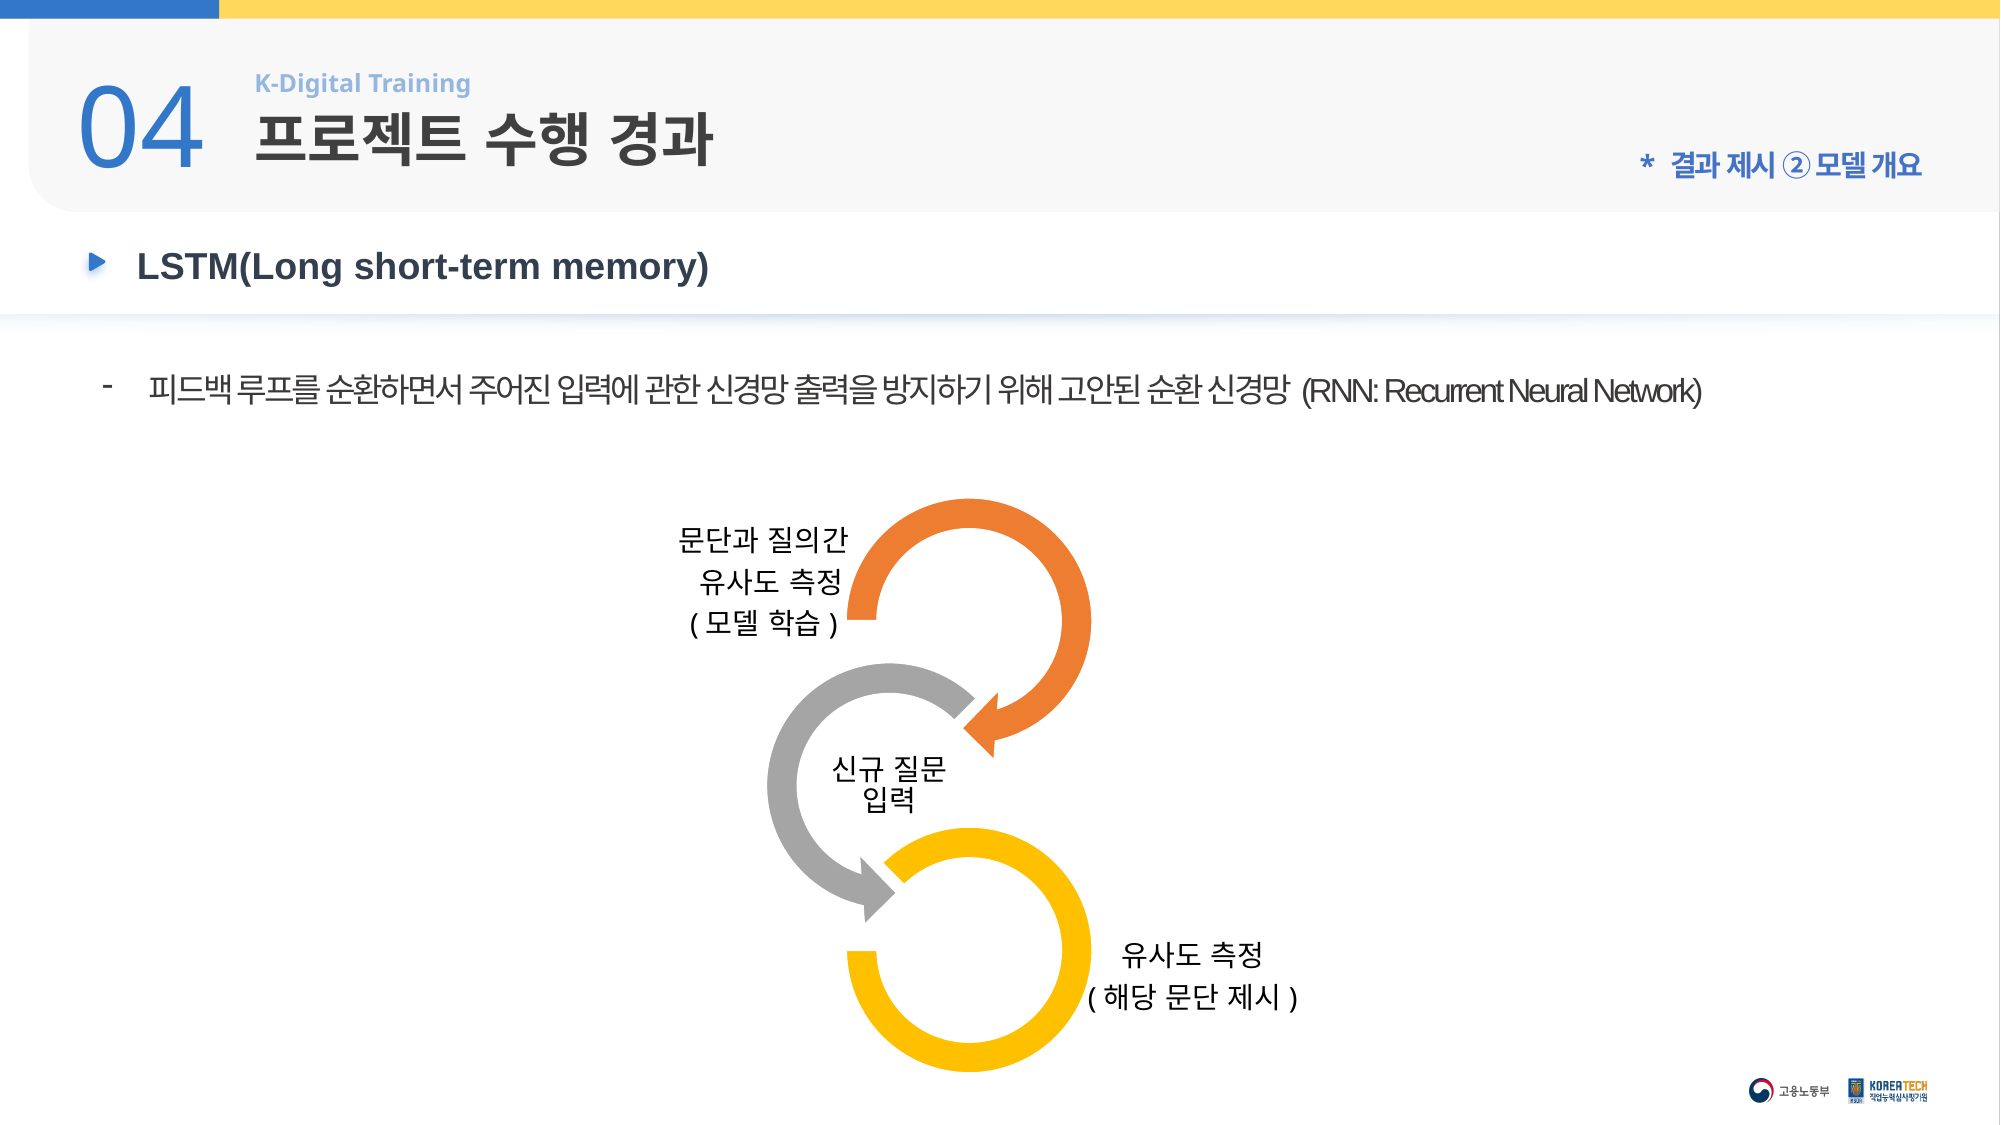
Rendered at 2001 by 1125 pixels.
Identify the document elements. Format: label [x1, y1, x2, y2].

text_box [88, 234, 1816, 314]
text_box [431, 477, 1507, 1074]
text_box [1749, 1078, 1927, 1104]
text_box [61, 54, 1038, 191]
picture [0, 0, 2000, 1125]
